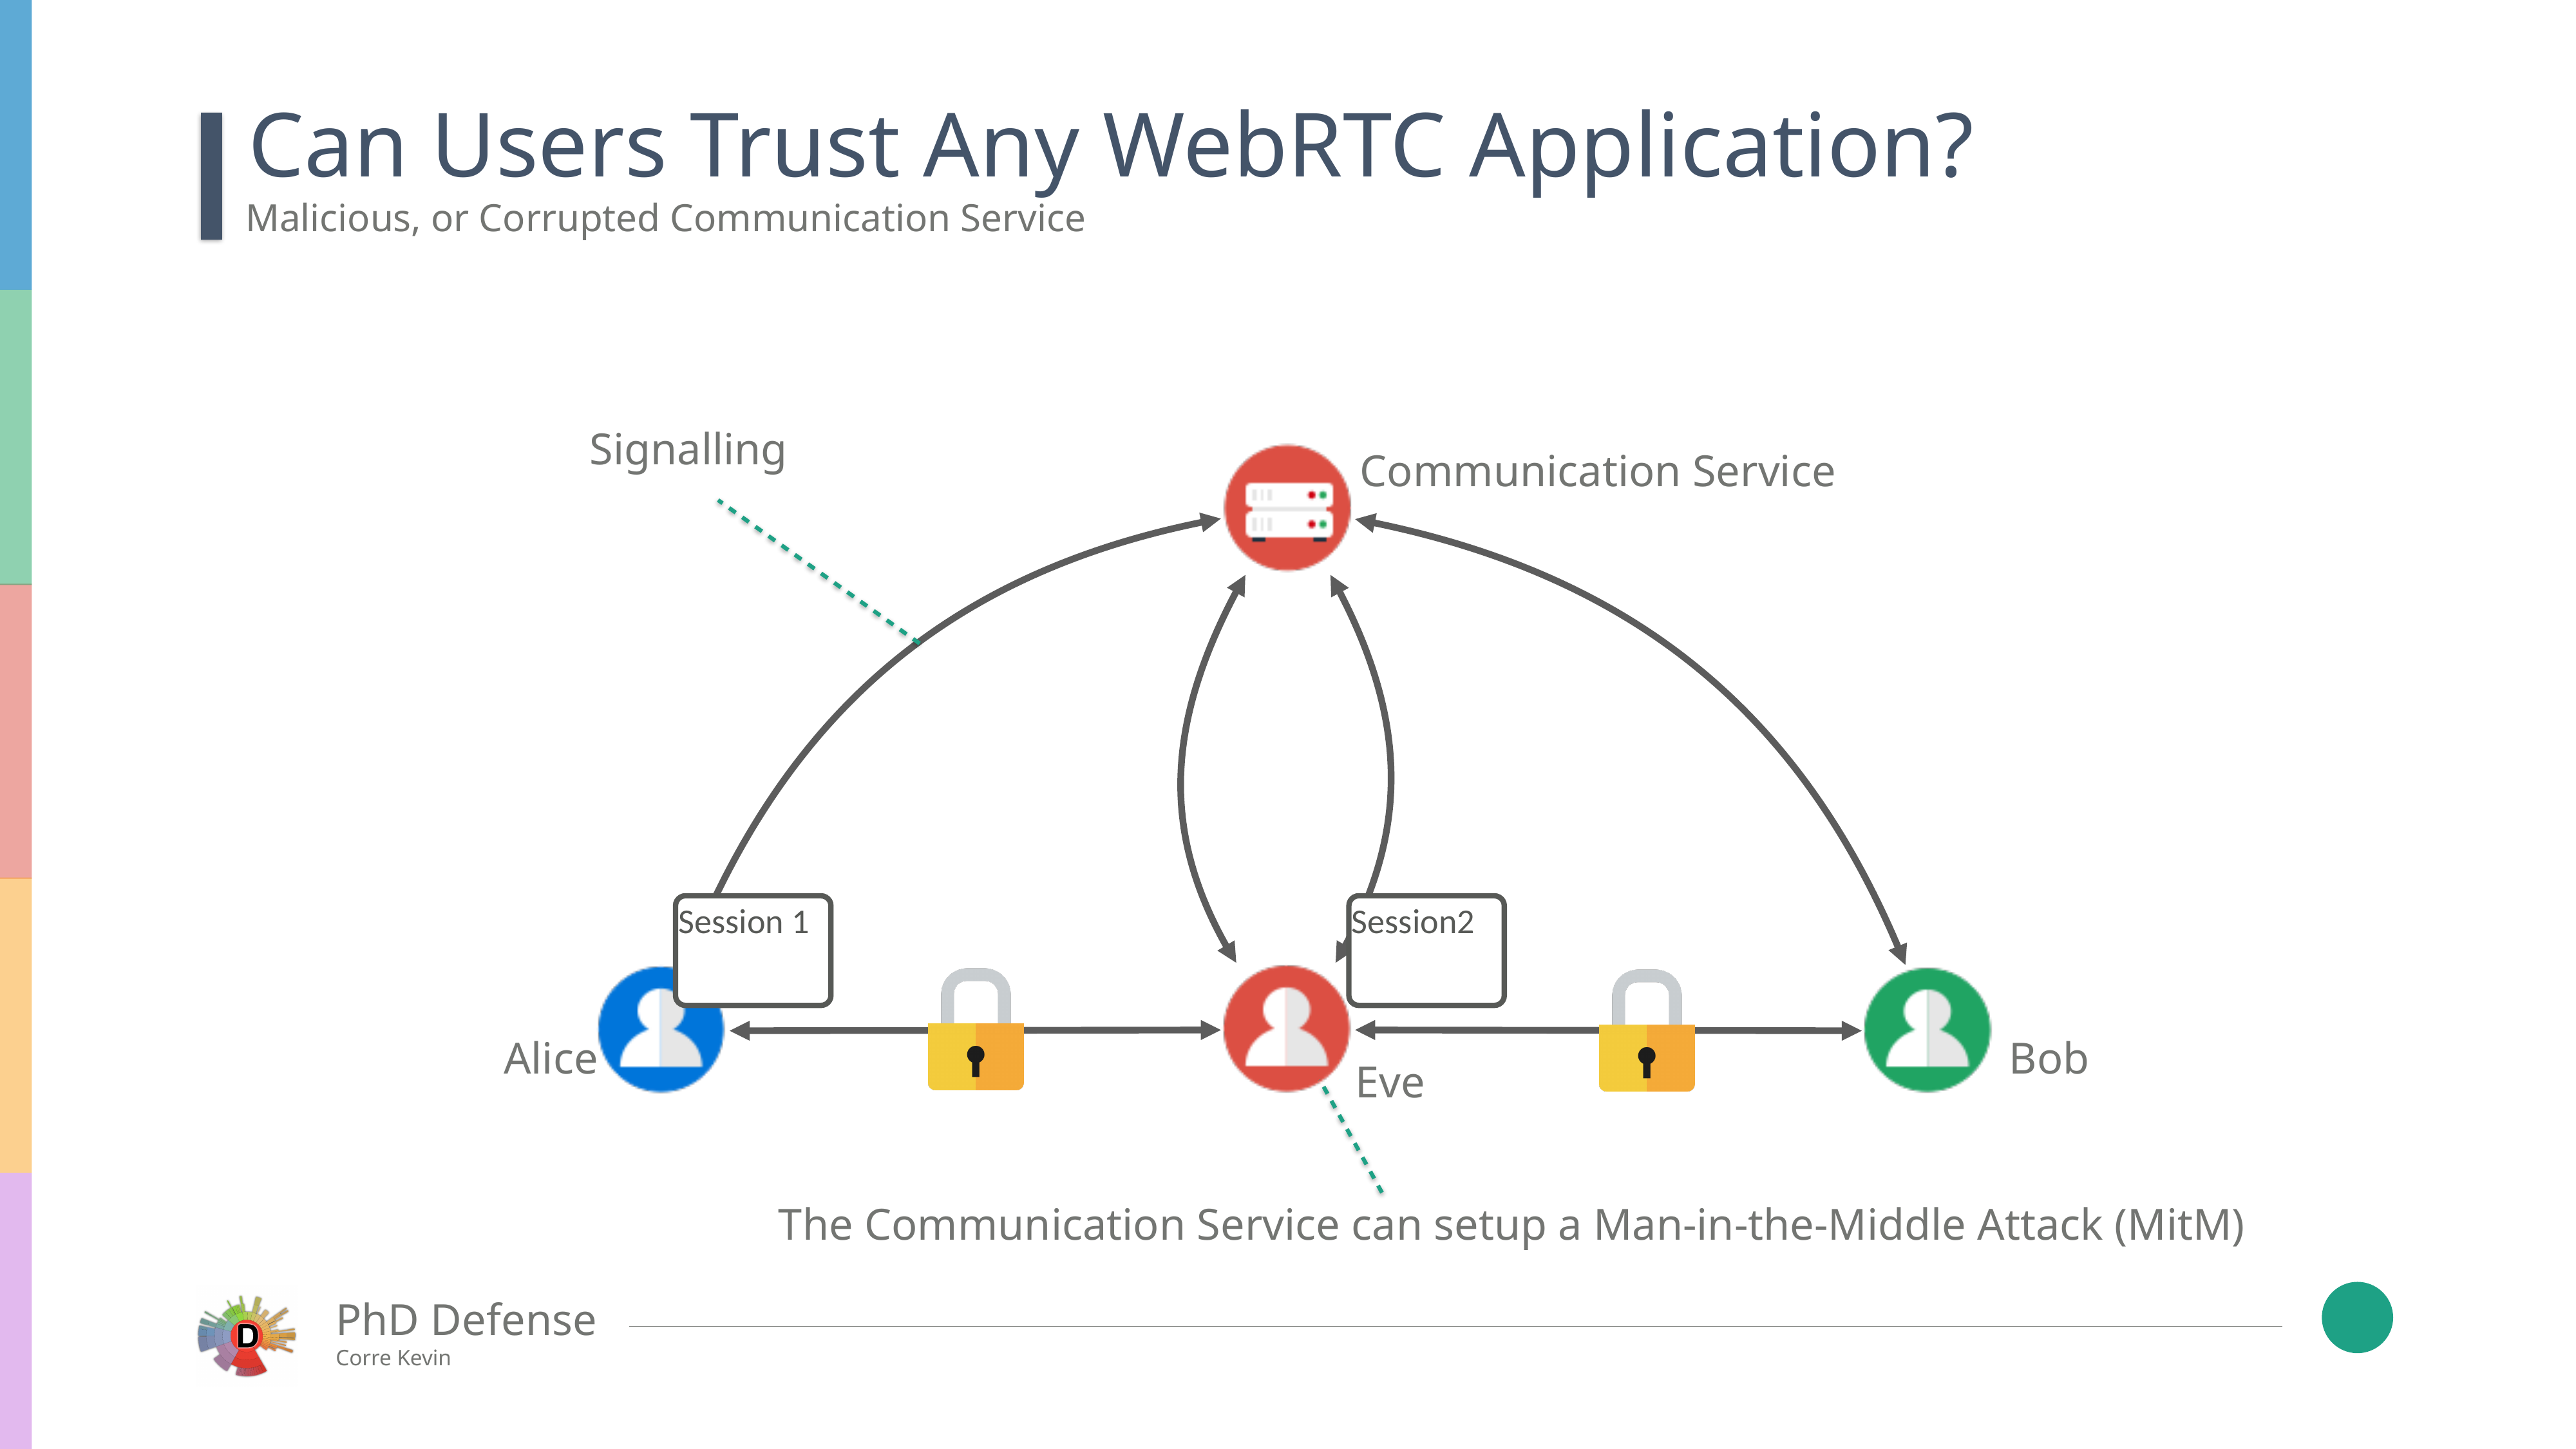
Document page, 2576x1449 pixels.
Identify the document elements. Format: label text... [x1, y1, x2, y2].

text_box Session 1 [675, 895, 831, 1006]
text_box Session2 [1349, 895, 1504, 1006]
text_box Eve [1355, 1054, 1426, 1106]
picture [1861, 965, 1996, 1097]
text_box Malicious, or Corrupted Communication Service [245, 193, 2400, 239]
slide_number [2308, 1285, 2407, 1347]
text_box [1331, 576, 1390, 962]
text_box [1356, 1026, 1580, 1034]
text_box [1712, 1027, 1861, 1035]
text_box [1042, 1026, 1220, 1034]
picture [1220, 442, 1356, 576]
text_box Bob [2009, 1030, 2090, 1083]
text_box [730, 1027, 909, 1035]
text_box [1182, 576, 1245, 962]
text_box [0, 1173, 32, 1449]
text_box Can Users Trust Any WebRTC Application? [248, 88, 2403, 195]
text_box [0, 877, 32, 1173]
text_box [716, 516, 1220, 895]
text_box Communication Service [1359, 443, 1837, 495]
picture [909, 964, 1042, 1097]
text_box Alice [504, 1030, 595, 1083]
picture [196, 1285, 298, 1387]
text_box [0, 289, 32, 585]
picture [1580, 965, 1712, 1098]
picture [1220, 962, 1356, 1097]
picture [595, 963, 730, 1099]
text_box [587, 421, 920, 644]
text_box The Communication Service can setup a Man-in-the-Middle Attack (MitM) [778, 1197, 2247, 1249]
text_box [201, 112, 222, 240]
text_box [0, 0, 32, 289]
text_box [0, 585, 32, 877]
text_box [1356, 516, 1906, 965]
